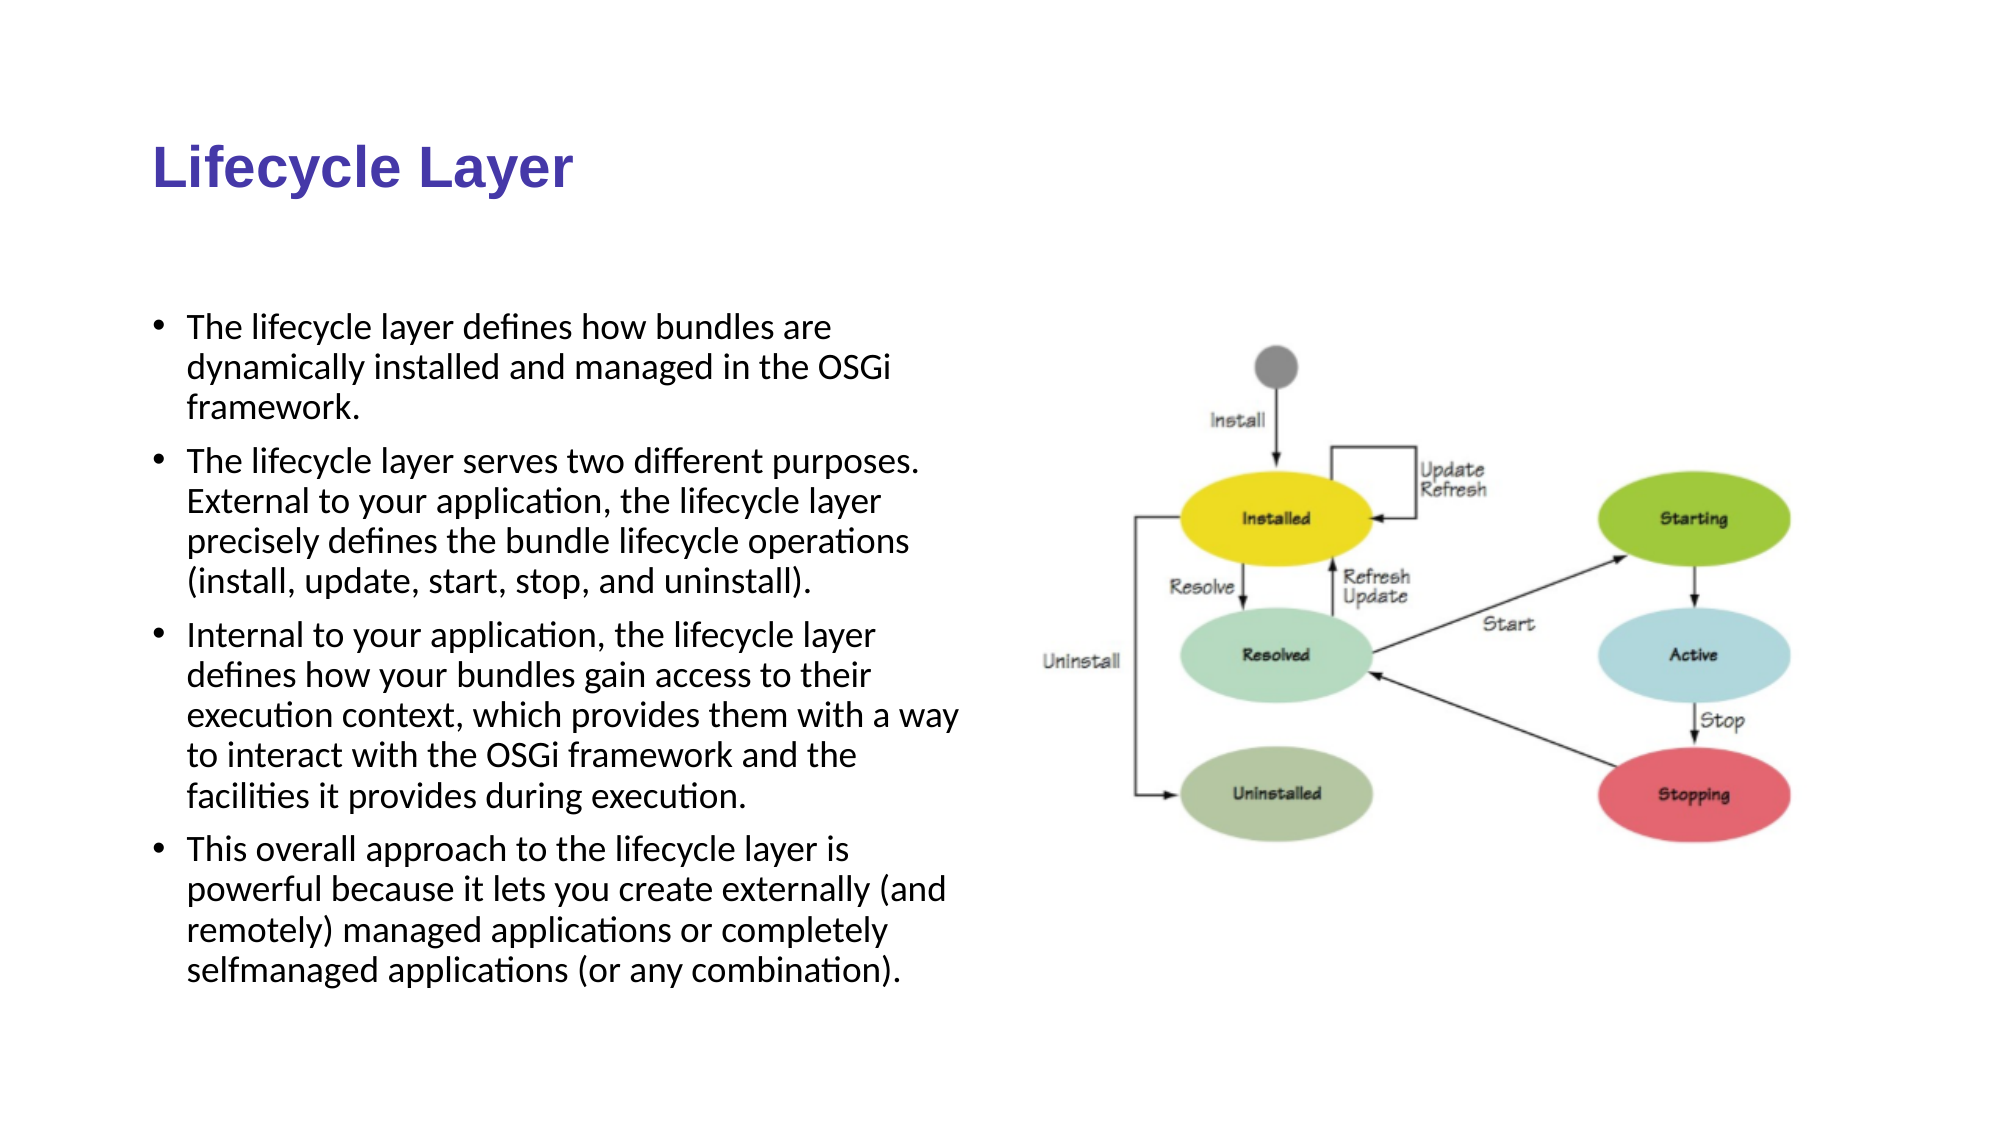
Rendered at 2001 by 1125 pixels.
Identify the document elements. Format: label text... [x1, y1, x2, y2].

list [1035, 299, 1822, 900]
title Lifecycle Layer [137, 59, 1863, 278]
list The lifecycle layer defines how bundles are dynamically installed and managed in the OSGi framework. The lifecycle layer serves two different purposes. External to your application, the lifecycle layer precisely defines the bundle lifecycle operations (install, update, start, stop, and uninstall). Internal to your application, the lifecycle layer defines how your bundles gain access to their execution context, which provides them with a way to interact with the OSGi framework and the facilities it provides during execution. This overall approach to the lifecycle layer is powerful because it lets you create externally (and remotely) managed applications or completely selfmanaged applications (or any combination). [137, 299, 988, 1014]
